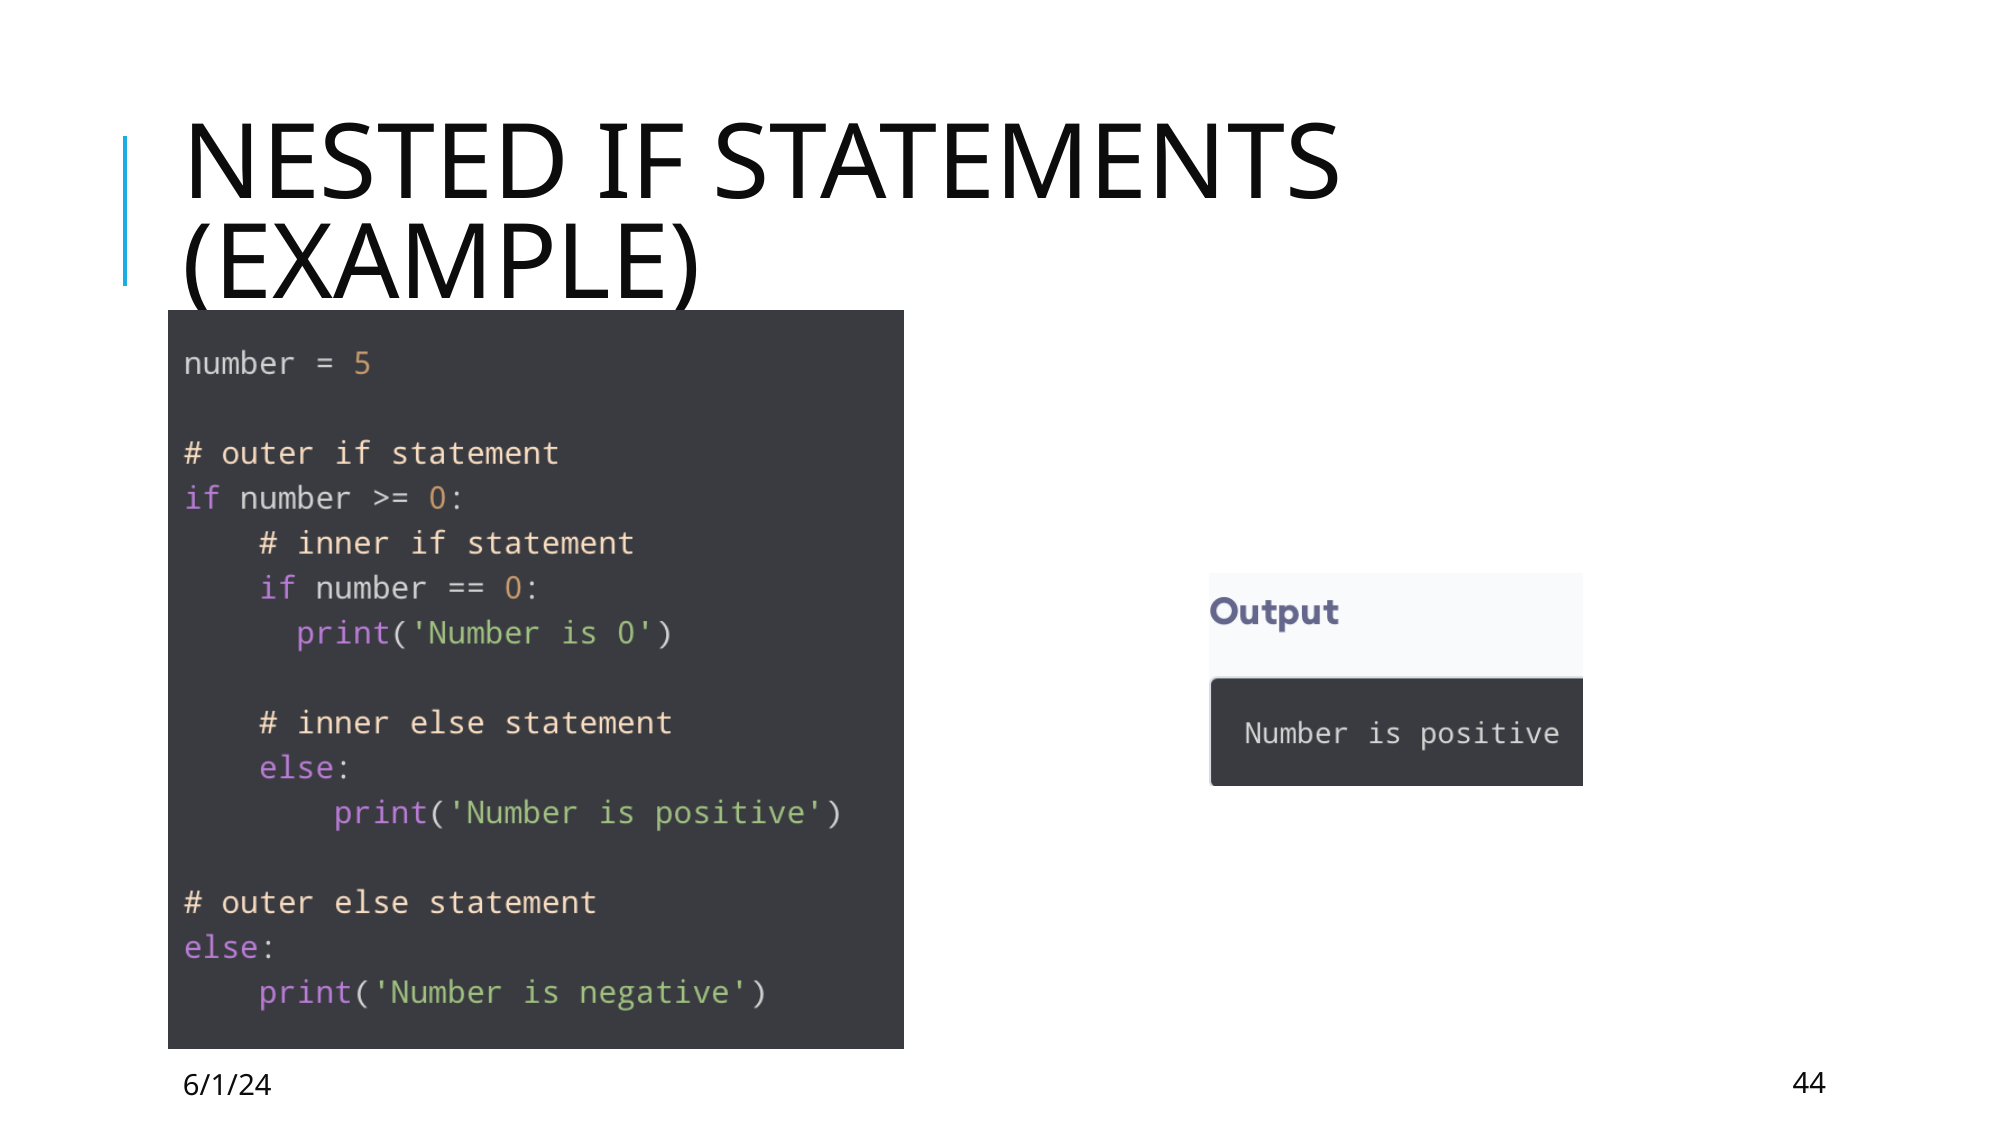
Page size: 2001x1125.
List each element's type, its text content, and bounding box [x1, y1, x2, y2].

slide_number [168, 1061, 522, 1107]
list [167, 310, 904, 1049]
title NESTED IF STATEMENTS (EXAMPLE) [168, 96, 1763, 342]
slide_number 44 [1777, 1061, 1938, 1107]
picture [1209, 573, 1584, 787]
